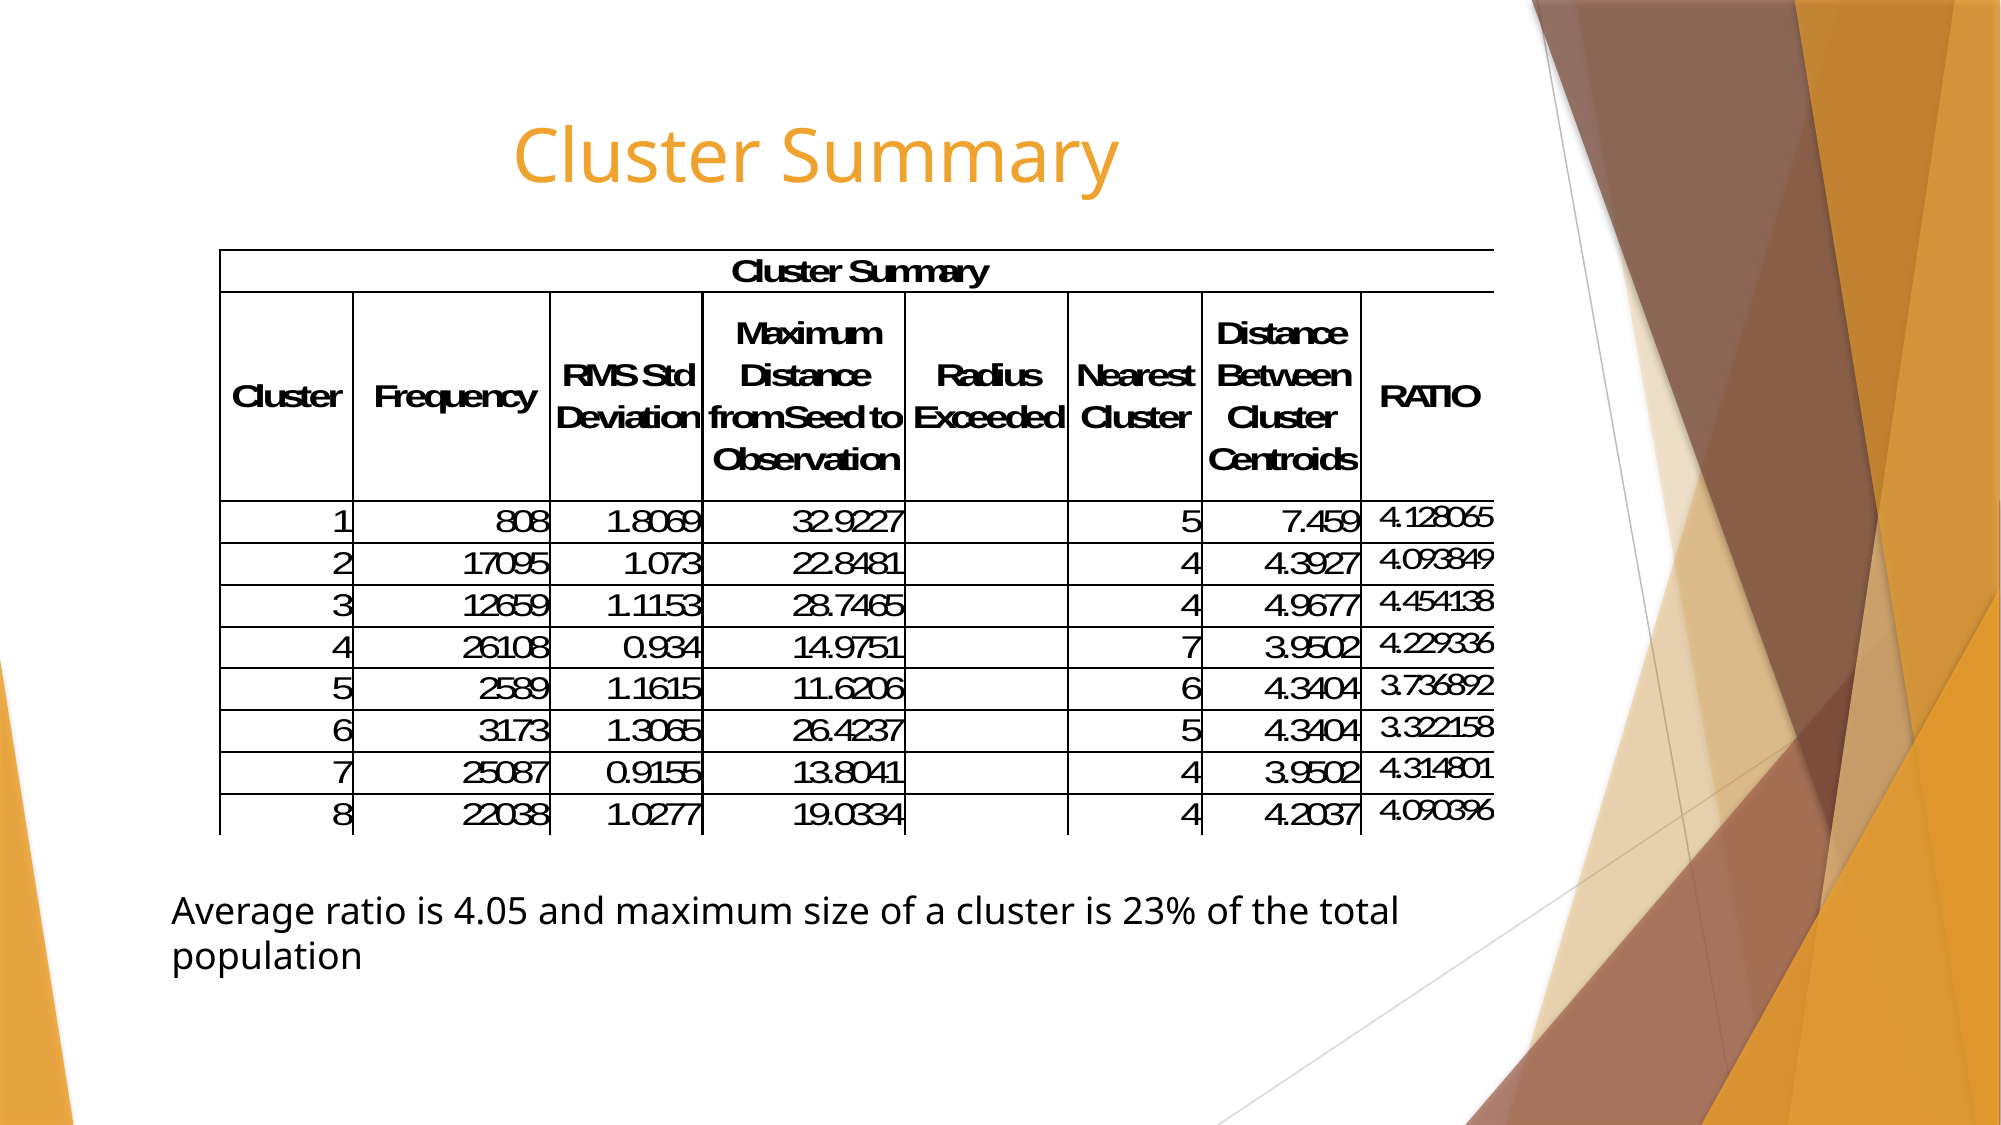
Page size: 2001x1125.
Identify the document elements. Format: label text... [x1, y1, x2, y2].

title Cluster Summary [111, 99, 1522, 317]
text_box Average ratio is 4.05 and maximum size of a cluster is 23% of the total population [156, 880, 1587, 985]
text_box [218, 248, 1497, 838]
